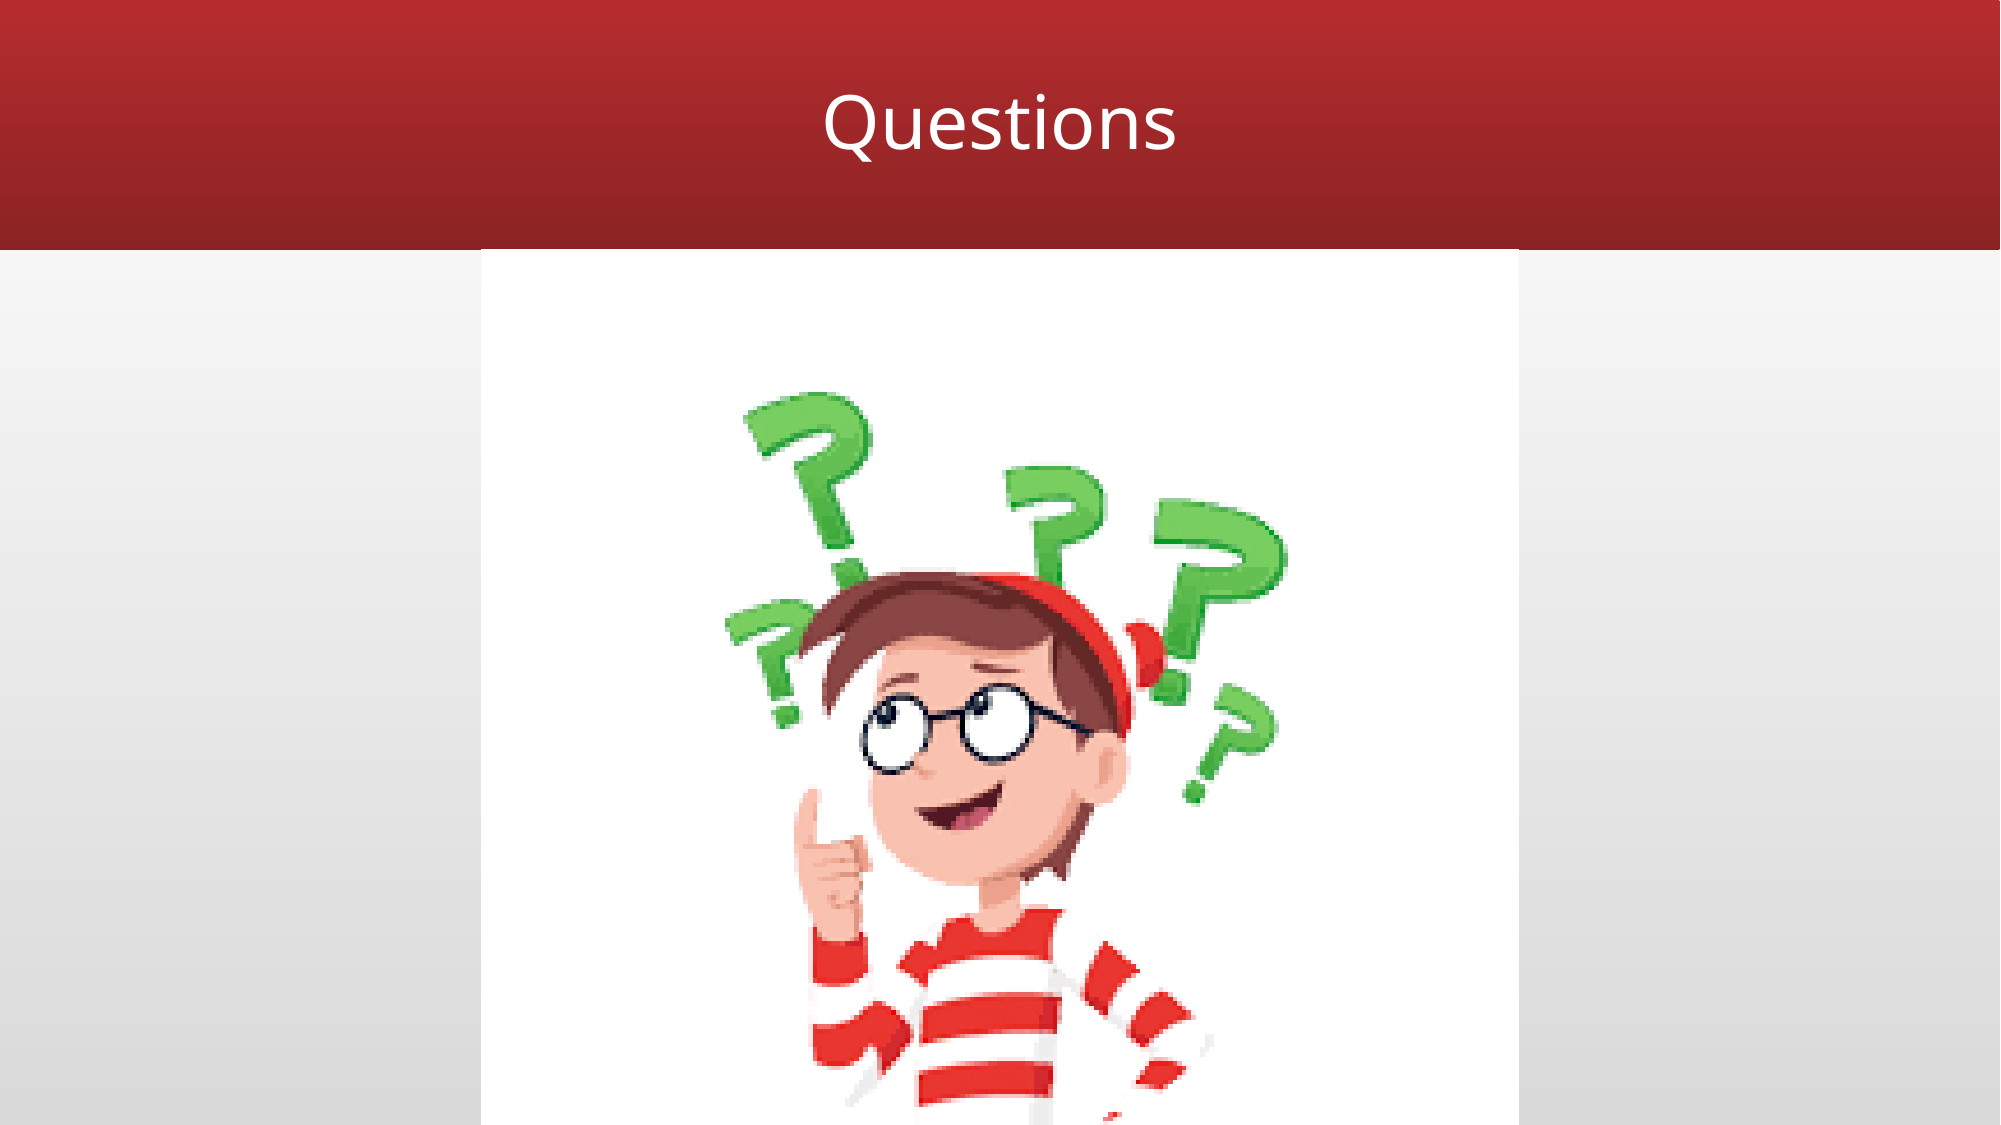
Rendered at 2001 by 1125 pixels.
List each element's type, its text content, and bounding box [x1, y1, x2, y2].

title Questions [174, 16, 1825, 234]
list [481, 249, 1519, 1125]
